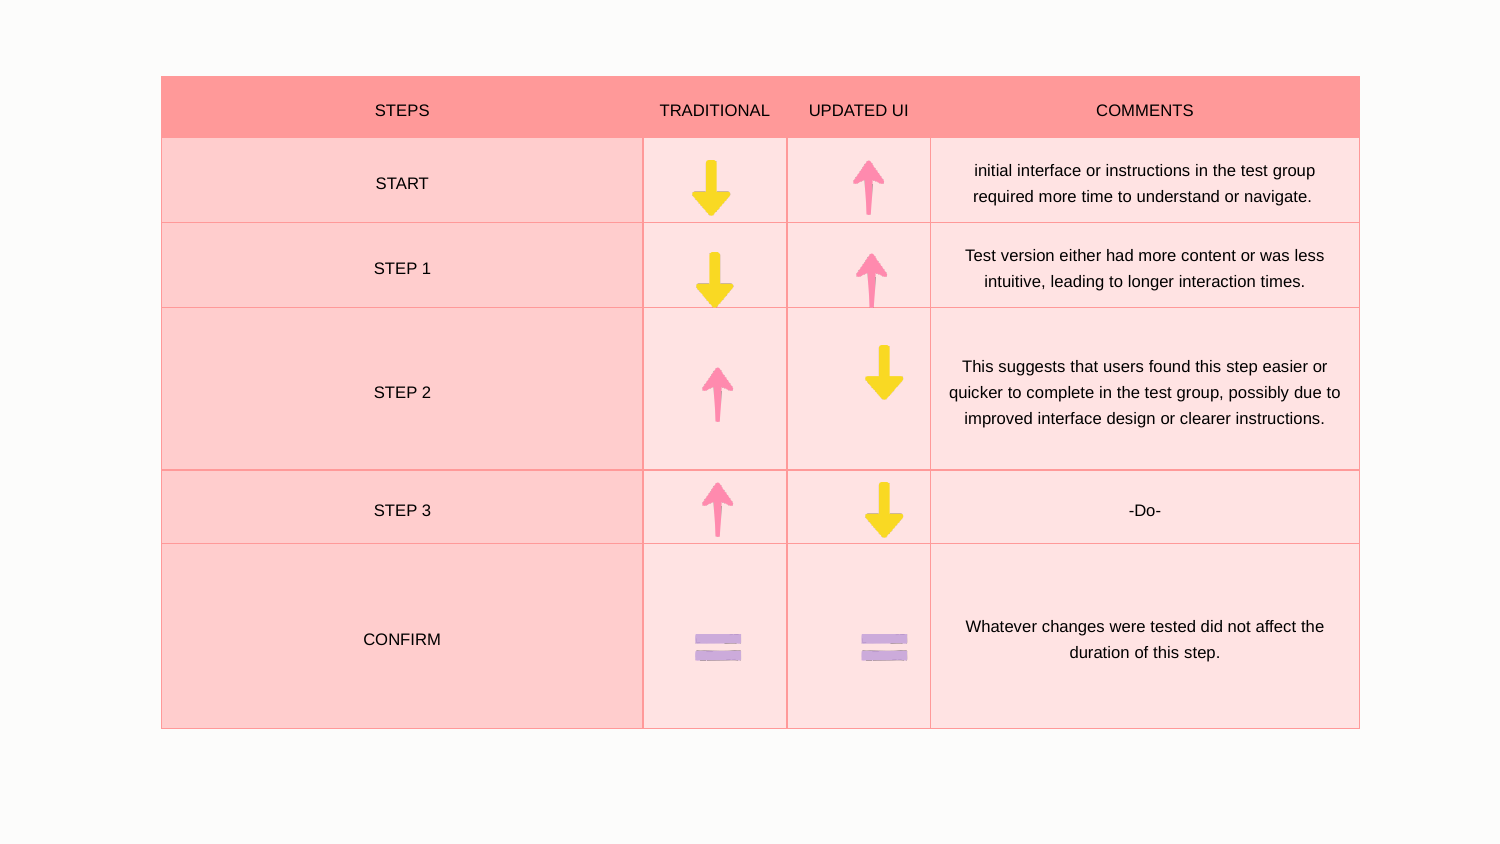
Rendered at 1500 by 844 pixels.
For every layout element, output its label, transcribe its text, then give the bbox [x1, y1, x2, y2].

table_cell [788, 471, 930, 543]
table_cell [644, 544, 786, 728]
table_cell [644, 308, 786, 469]
text_box [855, 253, 888, 308]
table_cell START [162, 138, 642, 222]
table_cell CONFIRM [162, 544, 642, 728]
table_cell initial interface or instructions in the test group required more time to understand or navigate. [931, 138, 1359, 222]
table_cell STEP 3 [162, 471, 642, 543]
table_cell [788, 223, 930, 307]
table_cell [644, 138, 786, 222]
table_cell STEP 1 [162, 223, 642, 307]
table_cell [788, 308, 930, 469]
table_cell STEP 2 [162, 308, 642, 469]
table_cell This suggests that users found this step easier or quicker to complete in the test group, possibly due to improved interface design or clearer instructions. [931, 308, 1359, 469]
text_box [701, 482, 734, 537]
table_cell [788, 544, 930, 728]
text_box [695, 252, 734, 308]
text_box [695, 634, 742, 661]
table_cell -Do- [931, 471, 1359, 543]
text_box [864, 482, 904, 538]
text_box [701, 367, 734, 422]
text_box [852, 160, 885, 215]
table_header UPDATED UI [788, 77, 930, 136]
table_header TRADITIONAL [644, 77, 786, 136]
table_header STEPS [162, 77, 642, 136]
table_header COMMENTS [931, 77, 1359, 136]
table_cell Whatever changes were tested did not affect the duration of this step. [931, 544, 1359, 728]
text_box [861, 634, 908, 661]
table_cell [788, 138, 930, 222]
text_box [864, 345, 904, 401]
table_cell [644, 471, 786, 543]
table_cell Test version either had more content or was less intuitive, leading to longer interaction times. [931, 223, 1359, 307]
text_box [691, 160, 731, 216]
table_cell [644, 223, 786, 307]
